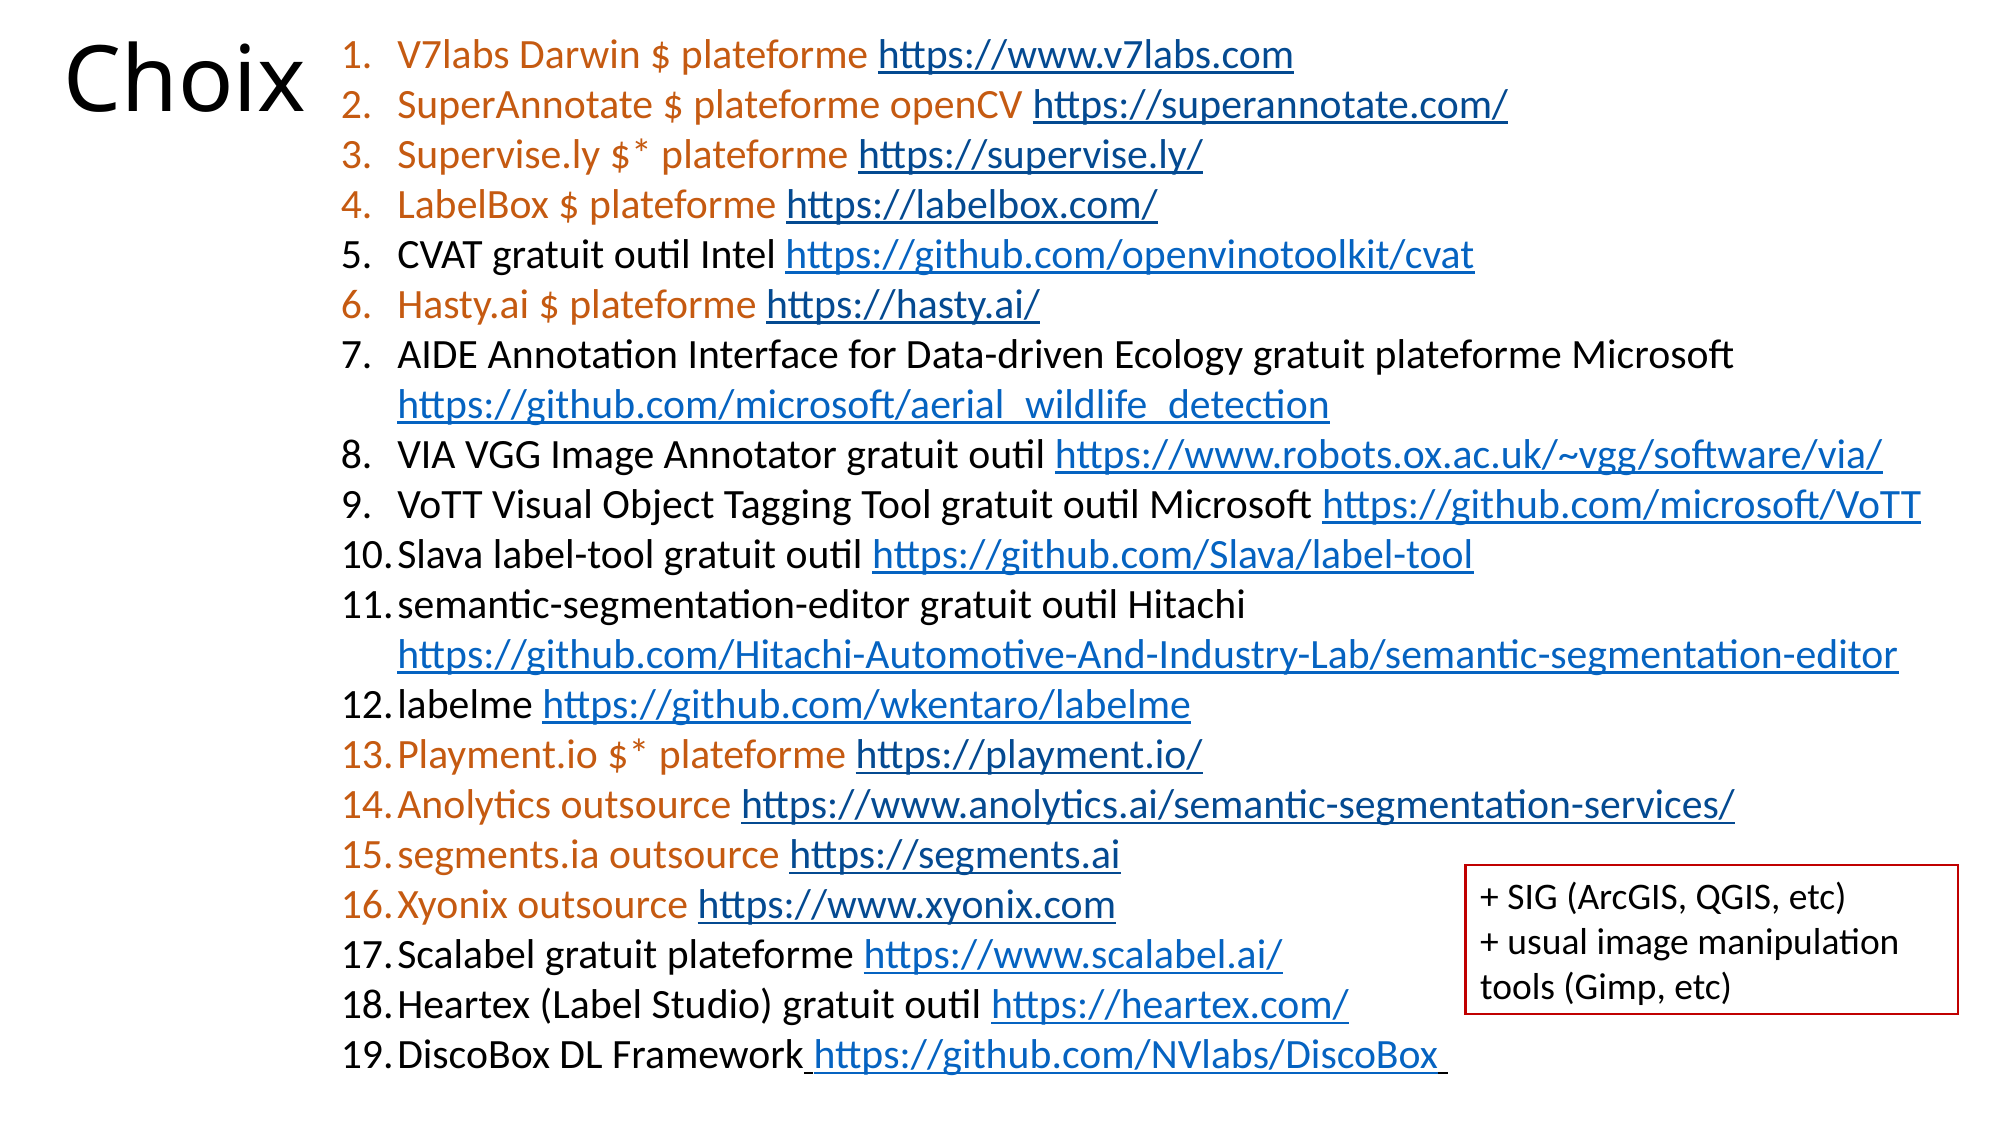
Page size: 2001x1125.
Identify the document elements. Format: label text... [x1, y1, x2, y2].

text_box V7labs Darwin $ plateforme https://www.v7labs.com SuperAnnotate $ plateforme openCV https://superannotate.com/ Supervise.ly $* plateforme https://supervise.ly/ LabelBox $ plateforme https://labelbox.com/ CVAT gratuit outil Intel https://github.com/openvinotoolkit/cvat Hasty.ai $ plateforme https://hasty.ai/ AIDE Annotation Interface for Data-driven Ecology gratuit plateforme Microsoft https://github.com/microsoft/aerial_wildlife_detection VIA VGG Image Annotator gratuit outil https://www.robots.ox.ac.uk/~vgg/software/via/ VoTT Visual Object Tagging Tool gratuit outil Microsoft https://github.com/microsoft/VoTT Slava label-tool gratuit outil https://github.com/Slava/label-tool semantic-segmentation-editor gratuit outil Hitachi https://github.com/Hitachi-Automotive-And-Industry-Lab/semantic-segmentation-editor labelme https://github.com/wkentaro/labelme Playment.io $* plateforme https://playment.io/ Anolytics outsource https://www.anolytics.ai/semantic-segmentation-services/ segments.ia outsource https://segments.ai Xyonix outsource https://www.xyonix.com Scalabel gratuit plateforme https://www.scalabel.ai/ Heartex (Label Studio) gratuit outil https://heartex.com/ DiscoBox DL Framework https://github.com/NVlabs/DiscoBox [326, 19, 1981, 1085]
text_box + SIG (ArcGIS, QGIS, etc) + usual image manipulation tools (Gimp, etc) [1464, 864, 1959, 1015]
title Choix [48, 19, 326, 146]
